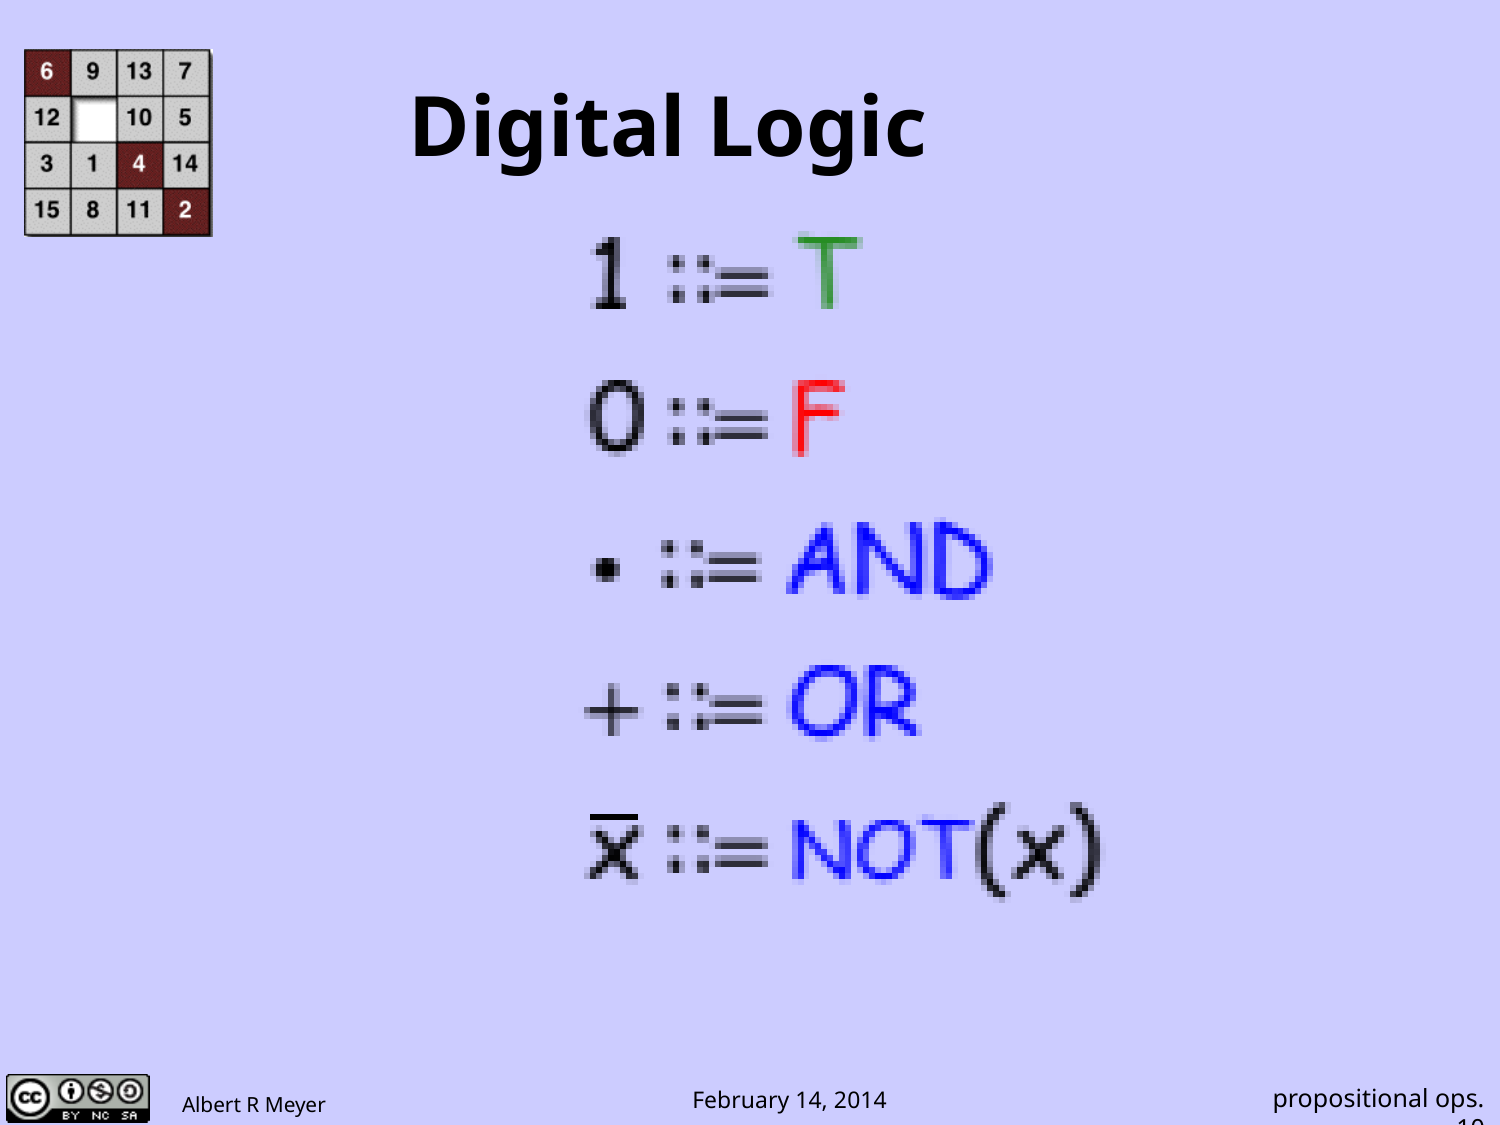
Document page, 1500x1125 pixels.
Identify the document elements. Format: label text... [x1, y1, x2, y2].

picture [24, 49, 213, 237]
slide_number propositional ops.10 [1239, 1074, 1500, 1121]
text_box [572, 213, 1113, 910]
picture [6, 1074, 150, 1123]
title Digital Logic [393, 45, 1109, 202]
